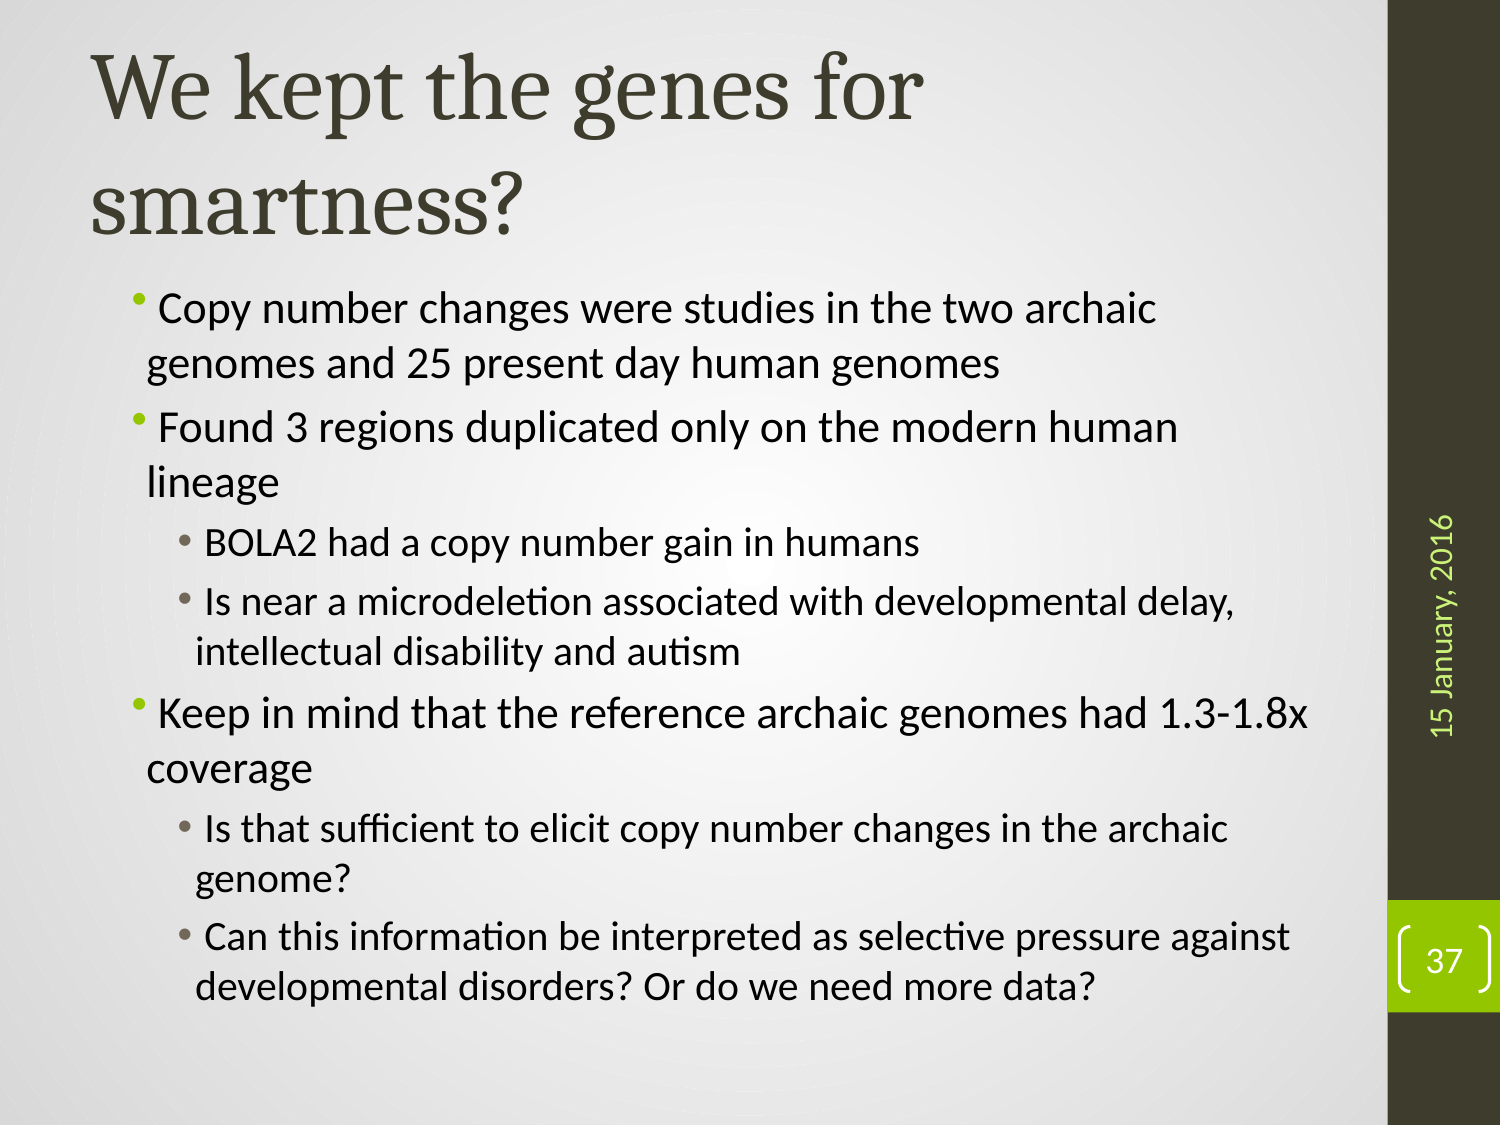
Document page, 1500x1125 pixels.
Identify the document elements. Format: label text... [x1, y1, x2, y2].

slide_number 37 [1397, 924, 1492, 994]
title We kept the genes for smartness? [75, 45, 1325, 233]
list Copy number changes were studies in the two archaic genomes and 25 present day human genomes Found 3 regions duplicated only on the modern human lineage BOLA2 had a copy number gain in humans Is near a microdeletion associated with developmental delay, intellectual disability and autism Keep in mind that the reference archaic genomes had 1.3-1.8x coverage Is that sufficient to elicit copy number changes in the archaic genome? Can this information be interpreted as selective pressure against developmental disorders? Or do we need more data? [75, 262, 1325, 1050]
footer 15 January, 2016 [1408, 500, 1469, 889]
